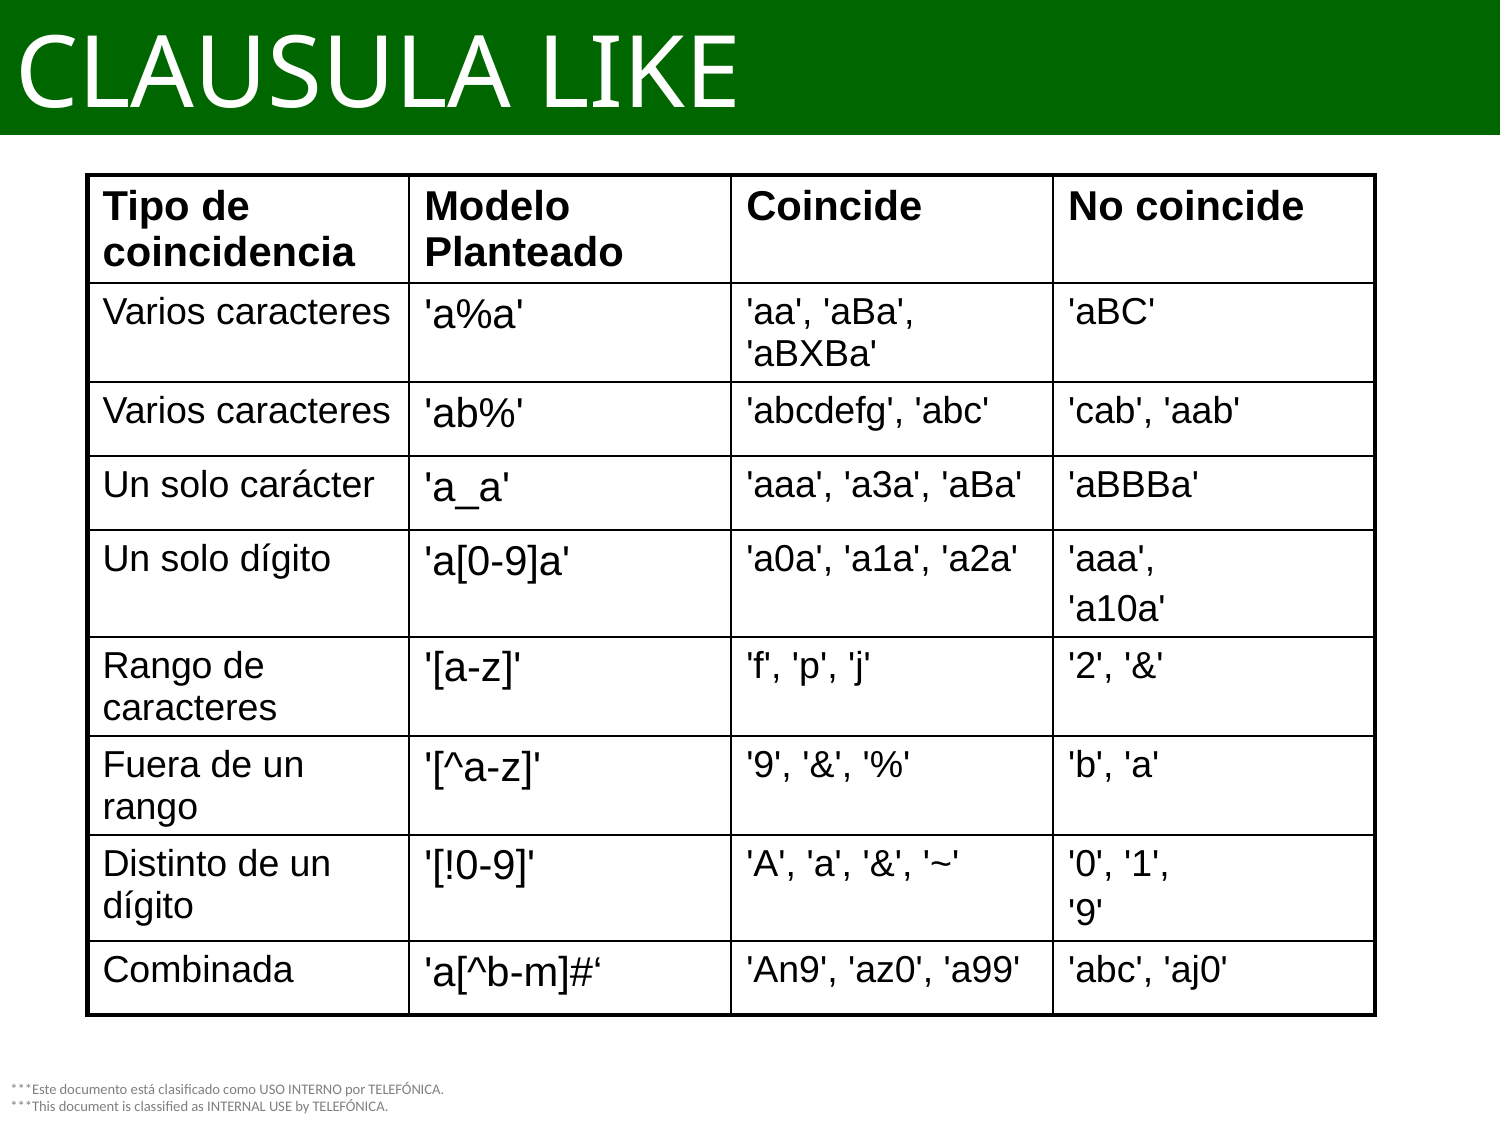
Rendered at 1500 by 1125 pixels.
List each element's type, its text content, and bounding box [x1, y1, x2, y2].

table_cell 'ab%' [410, 383, 730, 455]
table_cell '[^a-z]' [410, 737, 730, 834]
table_cell 'a0a', 'a1a', 'a2a' [732, 531, 1052, 636]
table_cell 'a[0-9]a' [410, 531, 730, 636]
table_cell '9', '&', '%' [732, 737, 1052, 834]
table_cell 'f', 'p', 'j' [732, 638, 1052, 735]
table_cell 'abc', 'aj0' [1054, 942, 1373, 1013]
table_cell 'aBBBa' [1054, 457, 1373, 529]
table_cell 'a[^b-m]#‘ [410, 942, 730, 1013]
title CLAUSULA LIKE [0, 0, 1500, 135]
table_cell 'aBC' [1054, 284, 1373, 381]
table_cell '[a-z]' [410, 638, 730, 735]
table_cell Distinto de un dígito [90, 836, 408, 940]
table_cell 'An9', 'az0', 'a99' [732, 942, 1052, 1013]
table_header Modelo Planteado [410, 177, 730, 282]
table_cell 'A', 'a', '&', '~' [732, 836, 1052, 940]
table_header No coincide [1054, 177, 1373, 282]
table_header Coincide [732, 177, 1052, 282]
table_cell Varios caracteres [90, 284, 408, 381]
table_cell 'abcdefg', 'abc' [732, 383, 1052, 455]
table_cell Un solo dígito [90, 531, 408, 636]
table_cell 'aa', 'aBa', 'aBXBa' [732, 284, 1052, 381]
table_cell 'a_a' [410, 457, 730, 529]
table_cell Un solo carácter [90, 457, 408, 529]
table_cell Fuera de un rango [90, 737, 408, 834]
table_cell '2', '&' [1054, 638, 1373, 735]
table_cell '[!0-9]' [410, 836, 730, 940]
table_cell Varios caracteres [90, 383, 408, 455]
table_cell 'aaa', 'a3a', 'aBa' [732, 457, 1052, 529]
table_header Tipo de coincidencia [90, 177, 408, 282]
table_cell '0', '1', '9' [1054, 836, 1373, 940]
table_cell Combinada [90, 942, 408, 1013]
table_cell 'cab', 'aab' [1054, 383, 1373, 455]
table_cell 'b', 'a' [1054, 737, 1373, 834]
table_cell Rango de caracteres [90, 638, 408, 735]
table_cell 'a%a' [410, 284, 730, 381]
table_cell 'aaa', 'a10a' [1054, 531, 1373, 636]
